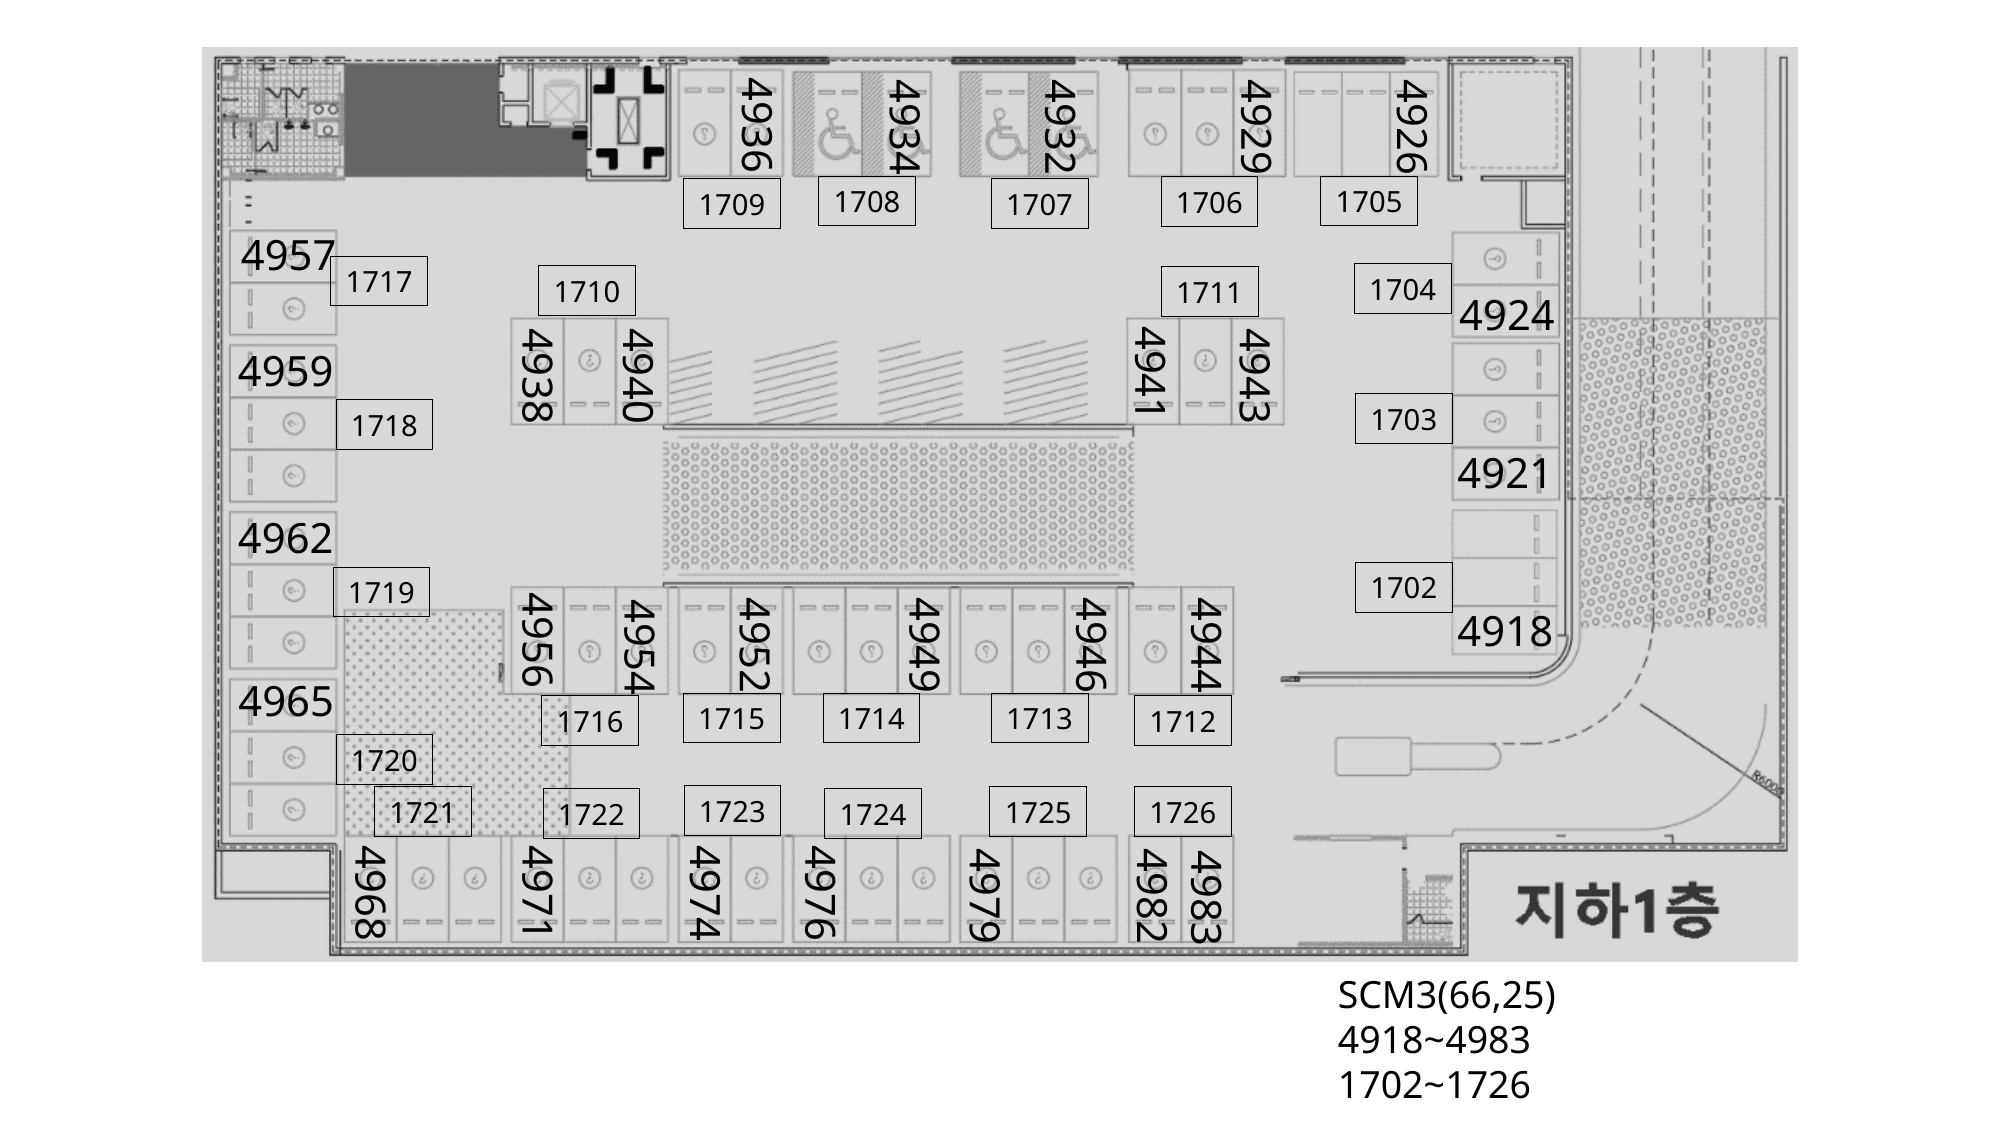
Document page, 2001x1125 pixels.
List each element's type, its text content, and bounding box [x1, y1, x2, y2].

text_box SCM3(66,25) 4918~4983 1702~1726 [1323, 963, 1718, 1125]
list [202, 47, 1798, 962]
